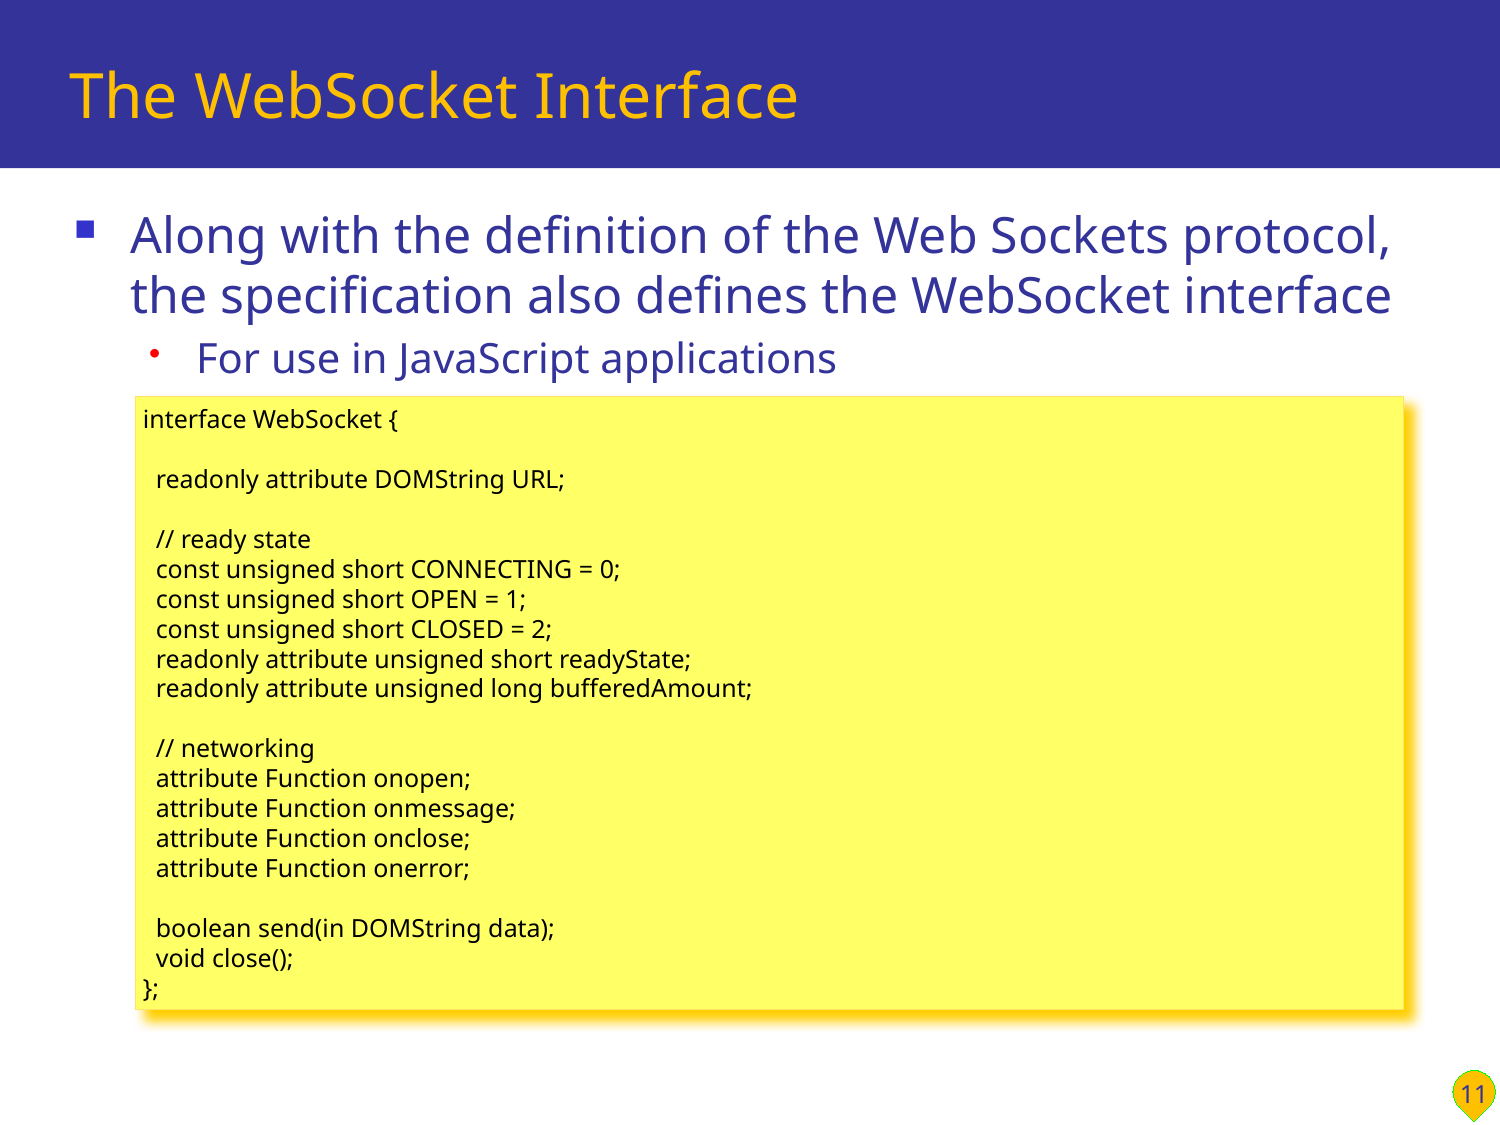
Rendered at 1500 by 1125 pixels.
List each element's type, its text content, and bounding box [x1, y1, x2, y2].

text_box 11 [1431, 1071, 1500, 1117]
list Along with the definition of the Web Sockets protocol, the specification also defines the WebSocket interface For use in JavaScript applications [66, 195, 1460, 1007]
text_box interface WebSocket { readonly attribute DOMString URL; // ready state const unsigned short CONNECTING = 0; const unsigned short OPEN = 1; const unsigned short CLOSED = 2; readonly attribute unsigned short readyState; readonly attribute unsigned long bufferedAmount; // networking attribute Function onopen; attribute Function onmessage; attribute Function onclose; attribute Function onerror; boolean send(in DOMString data); void close(); }; [135, 396, 1404, 1010]
title The WebSocket Interface [61, 24, 1466, 140]
